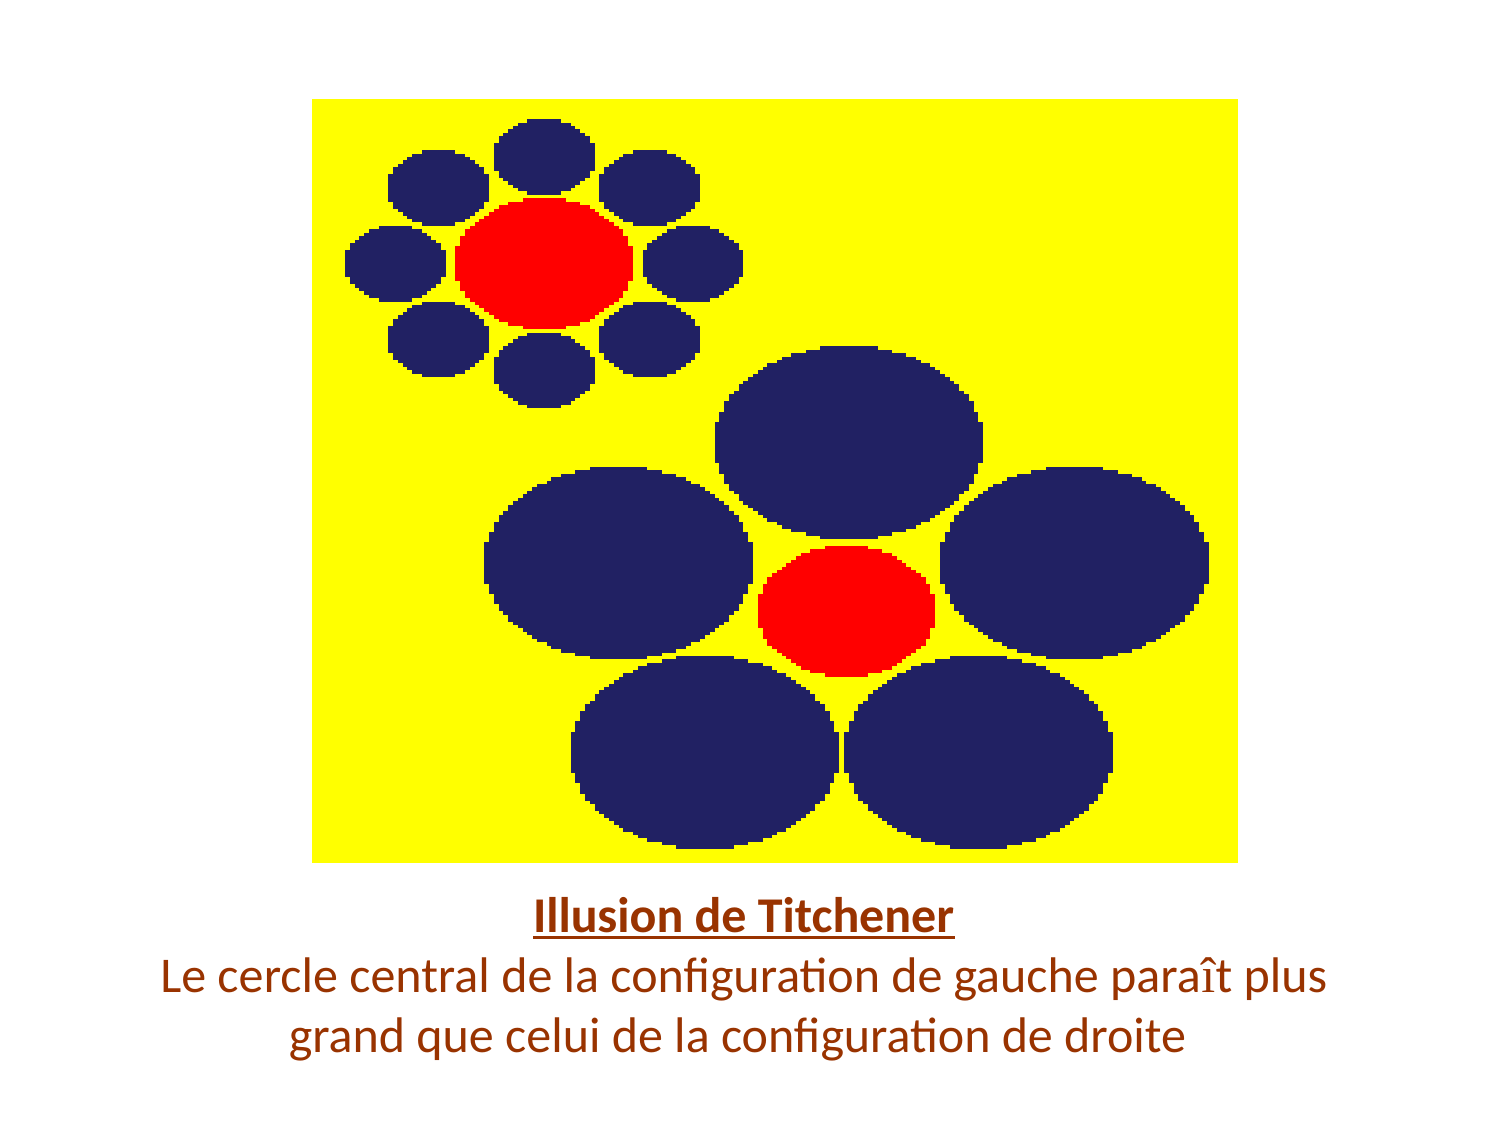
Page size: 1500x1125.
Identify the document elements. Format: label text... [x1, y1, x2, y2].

picture [312, 99, 1238, 863]
text_box Illusion de Titchener Le cercle central de la configuration de gauche paraît plus grand que celui de la configuration de droite [125, 874, 1363, 1070]
